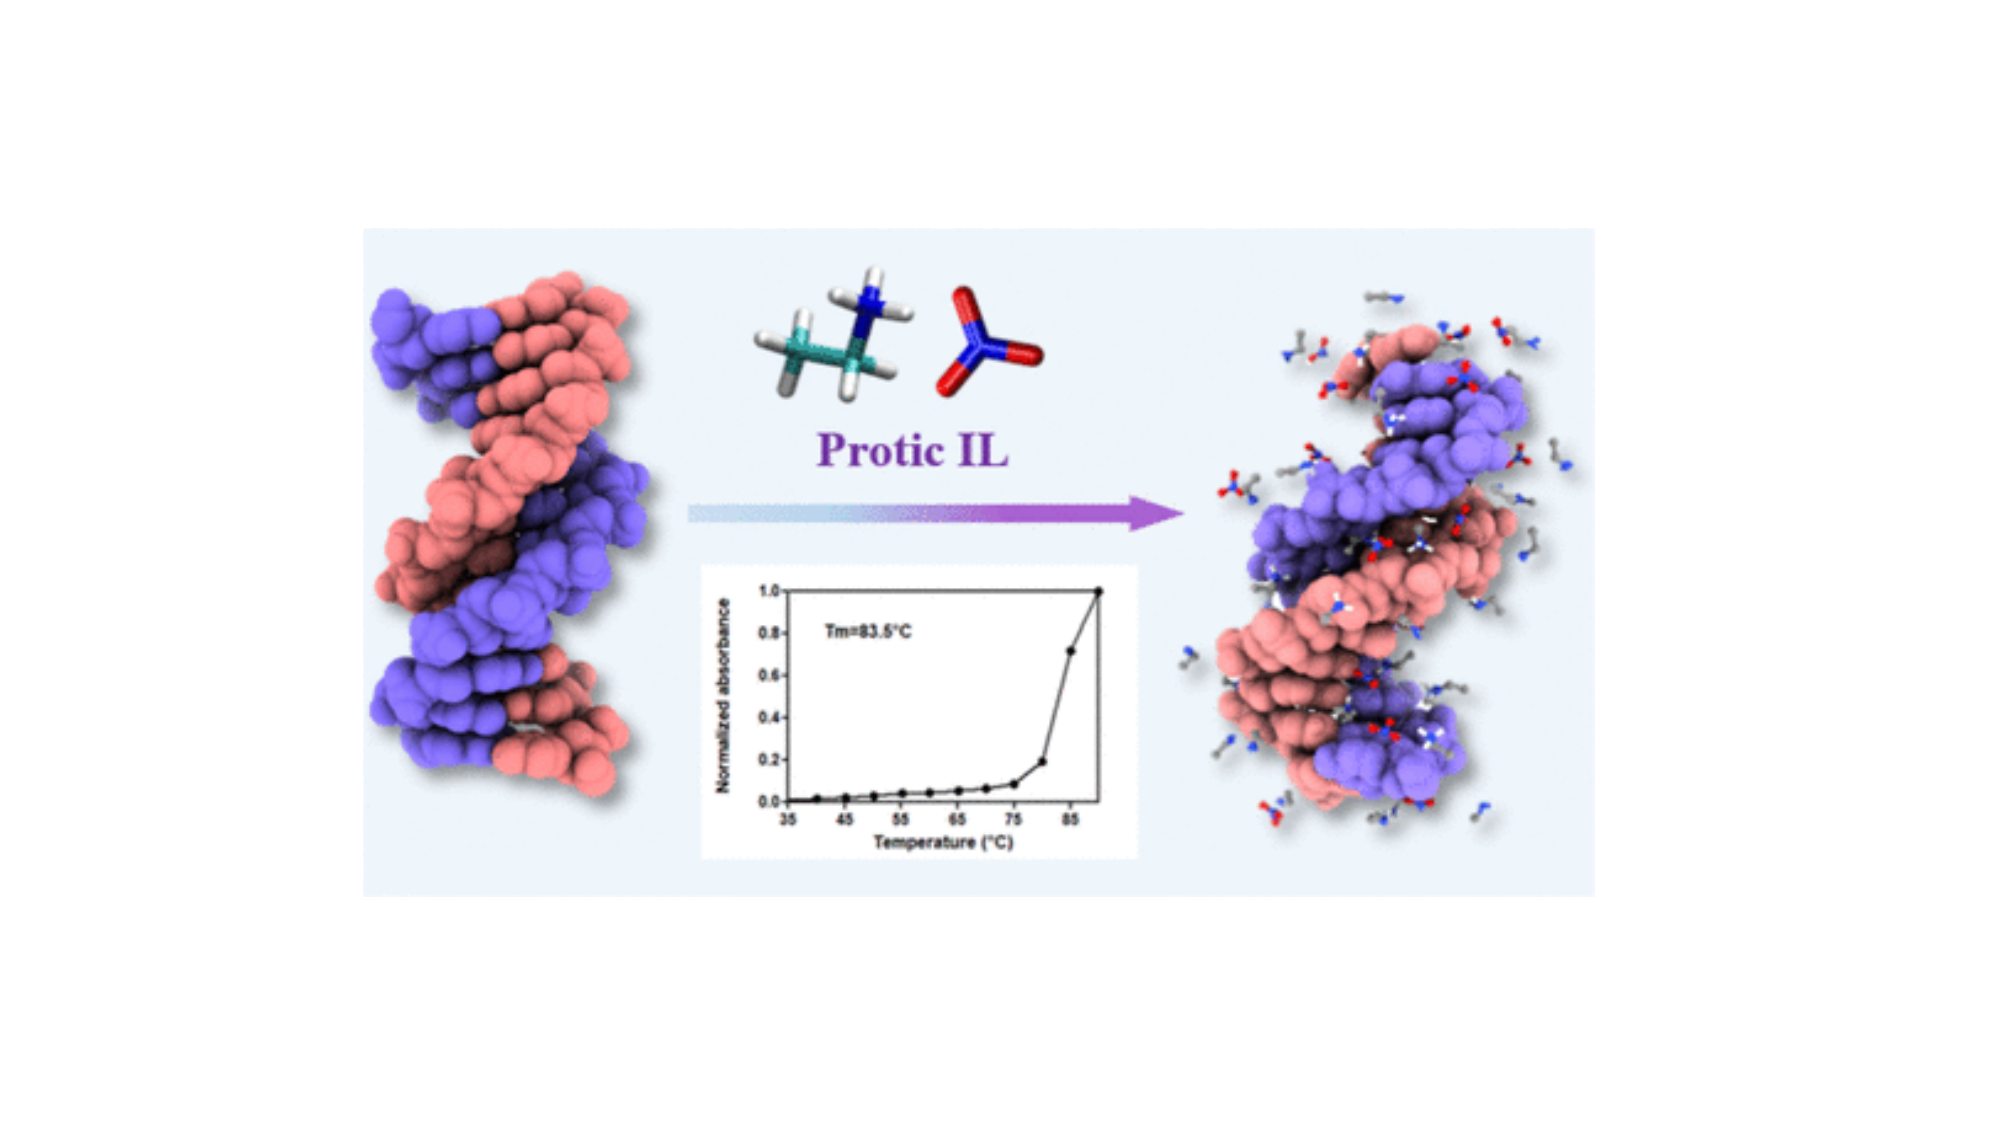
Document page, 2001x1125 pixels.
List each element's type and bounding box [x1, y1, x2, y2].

text_box [336, 73, 1614, 901]
picture [362, 227, 1596, 898]
